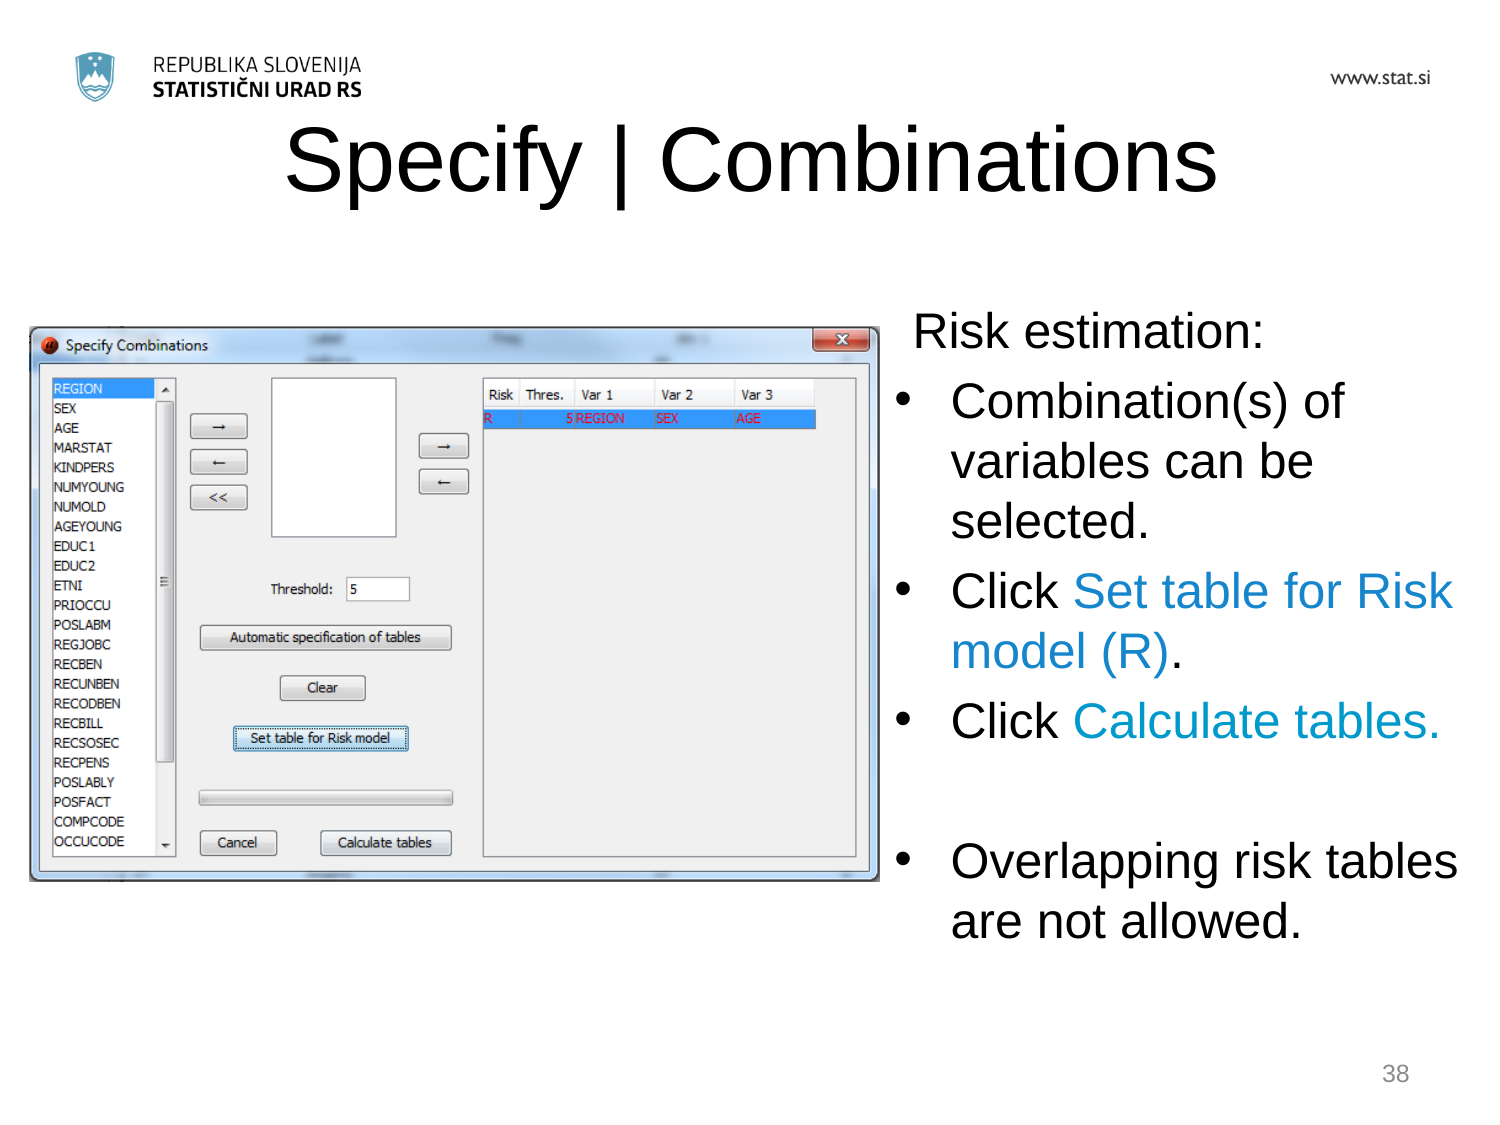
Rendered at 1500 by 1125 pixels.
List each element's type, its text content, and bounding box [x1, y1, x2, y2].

slide_number 38 [1305, 1042, 1425, 1103]
picture [75, 52, 361, 102]
picture [1427, 62, 1432, 92]
title Specify | Combinations [76, 54, 1427, 256]
list Risk estimation: Combination(s) of variables can be selected. Click Set table for Risk model (R). Click Calculate tables. Overlapping risk tables are not allowed. [879, 290, 1478, 1092]
picture [29, 326, 880, 882]
